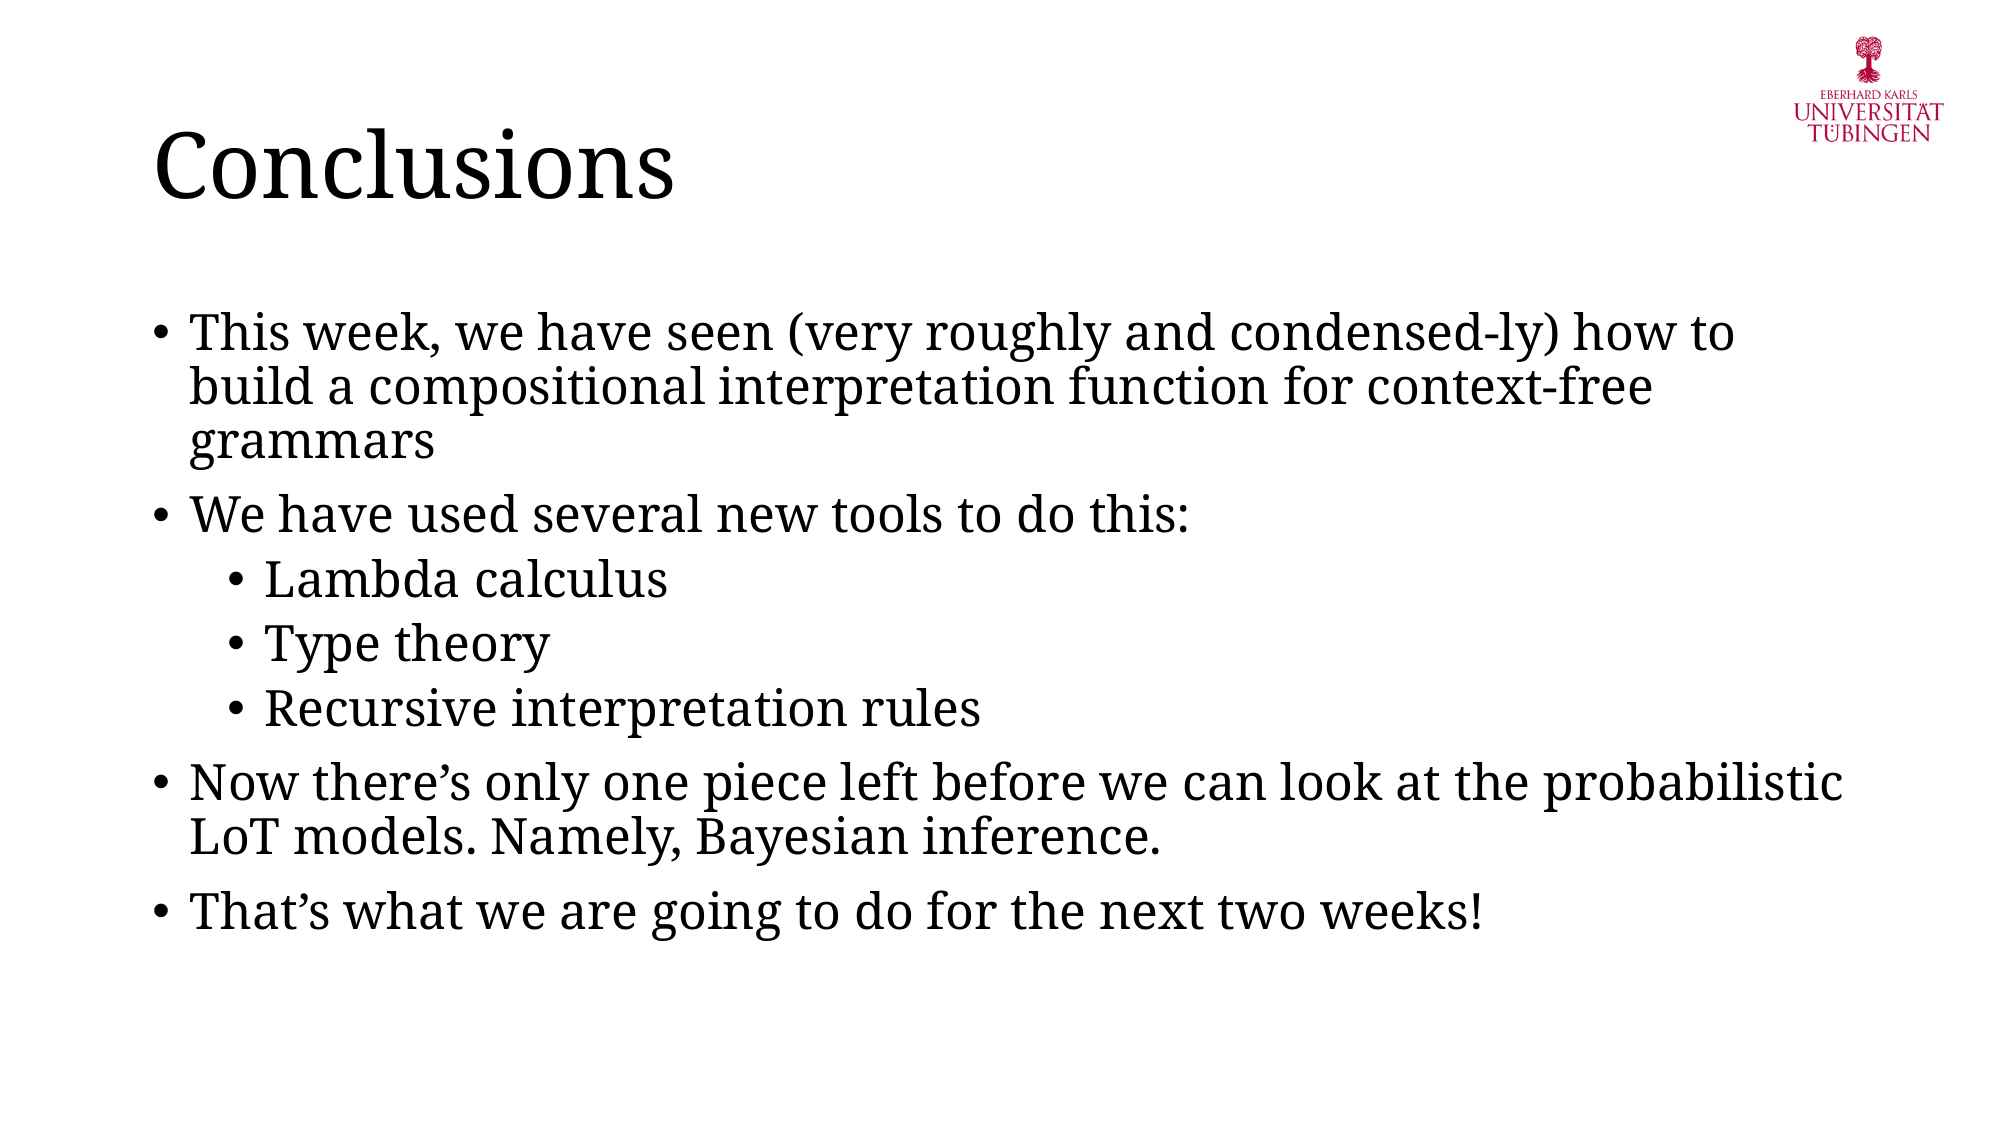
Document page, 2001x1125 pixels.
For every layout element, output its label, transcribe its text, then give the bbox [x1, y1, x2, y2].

list This week, we have seen (very roughly and condensed-ly) how to build a compositional interpretation function for context-free grammars We have used several new tools to do this: Lambda calculus Type theory Recursive interpretation rules Now there’s only one piece left before we can look at the probabilistic LoT models. Namely, Bayesian inference. That’s what we are going to do for the next two weeks! [137, 299, 1863, 1014]
picture [1790, 33, 1947, 145]
title Conclusions [137, 59, 1863, 278]
